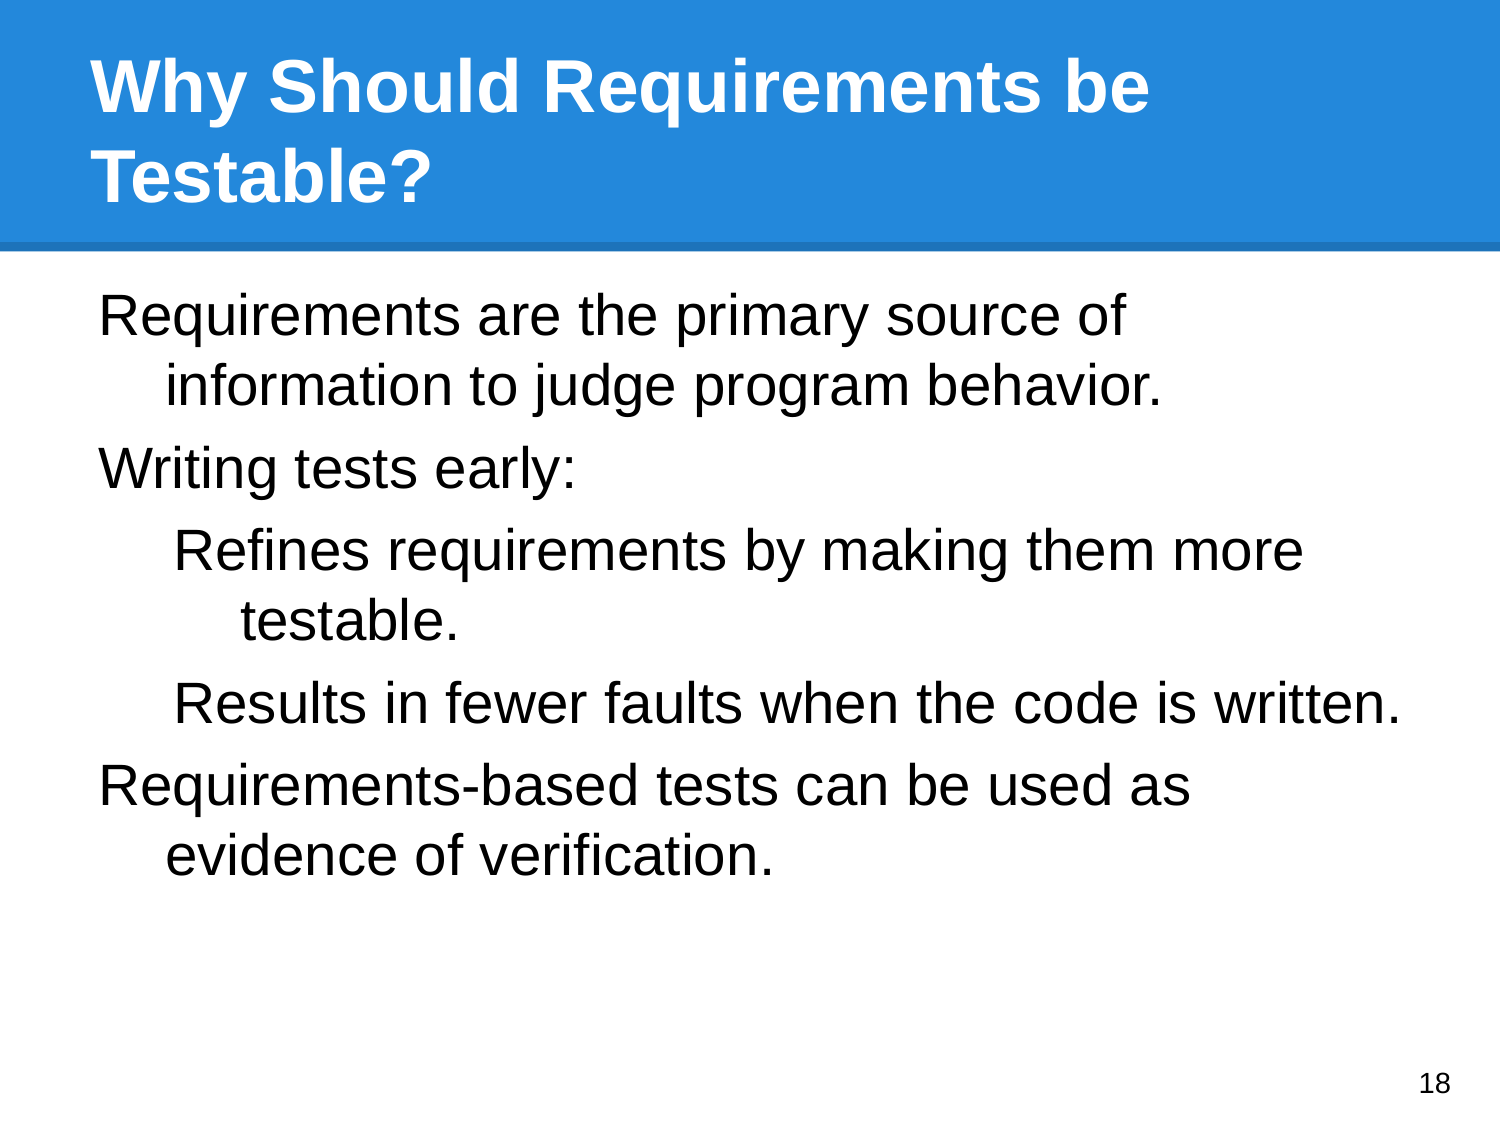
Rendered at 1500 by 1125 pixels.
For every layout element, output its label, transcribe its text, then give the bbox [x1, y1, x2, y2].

title Why Should Requirements be Testable? [75, 45, 1425, 233]
slide_number ‹#› [1403, 1038, 1494, 1125]
list Requirements are the primary source of information to judge program behavior. Writing tests early: Refines requirements by making them more testable. Results in fewer faults when the code is written. Requirements-based tests can be used as evidence of verification. [75, 262, 1425, 1078]
